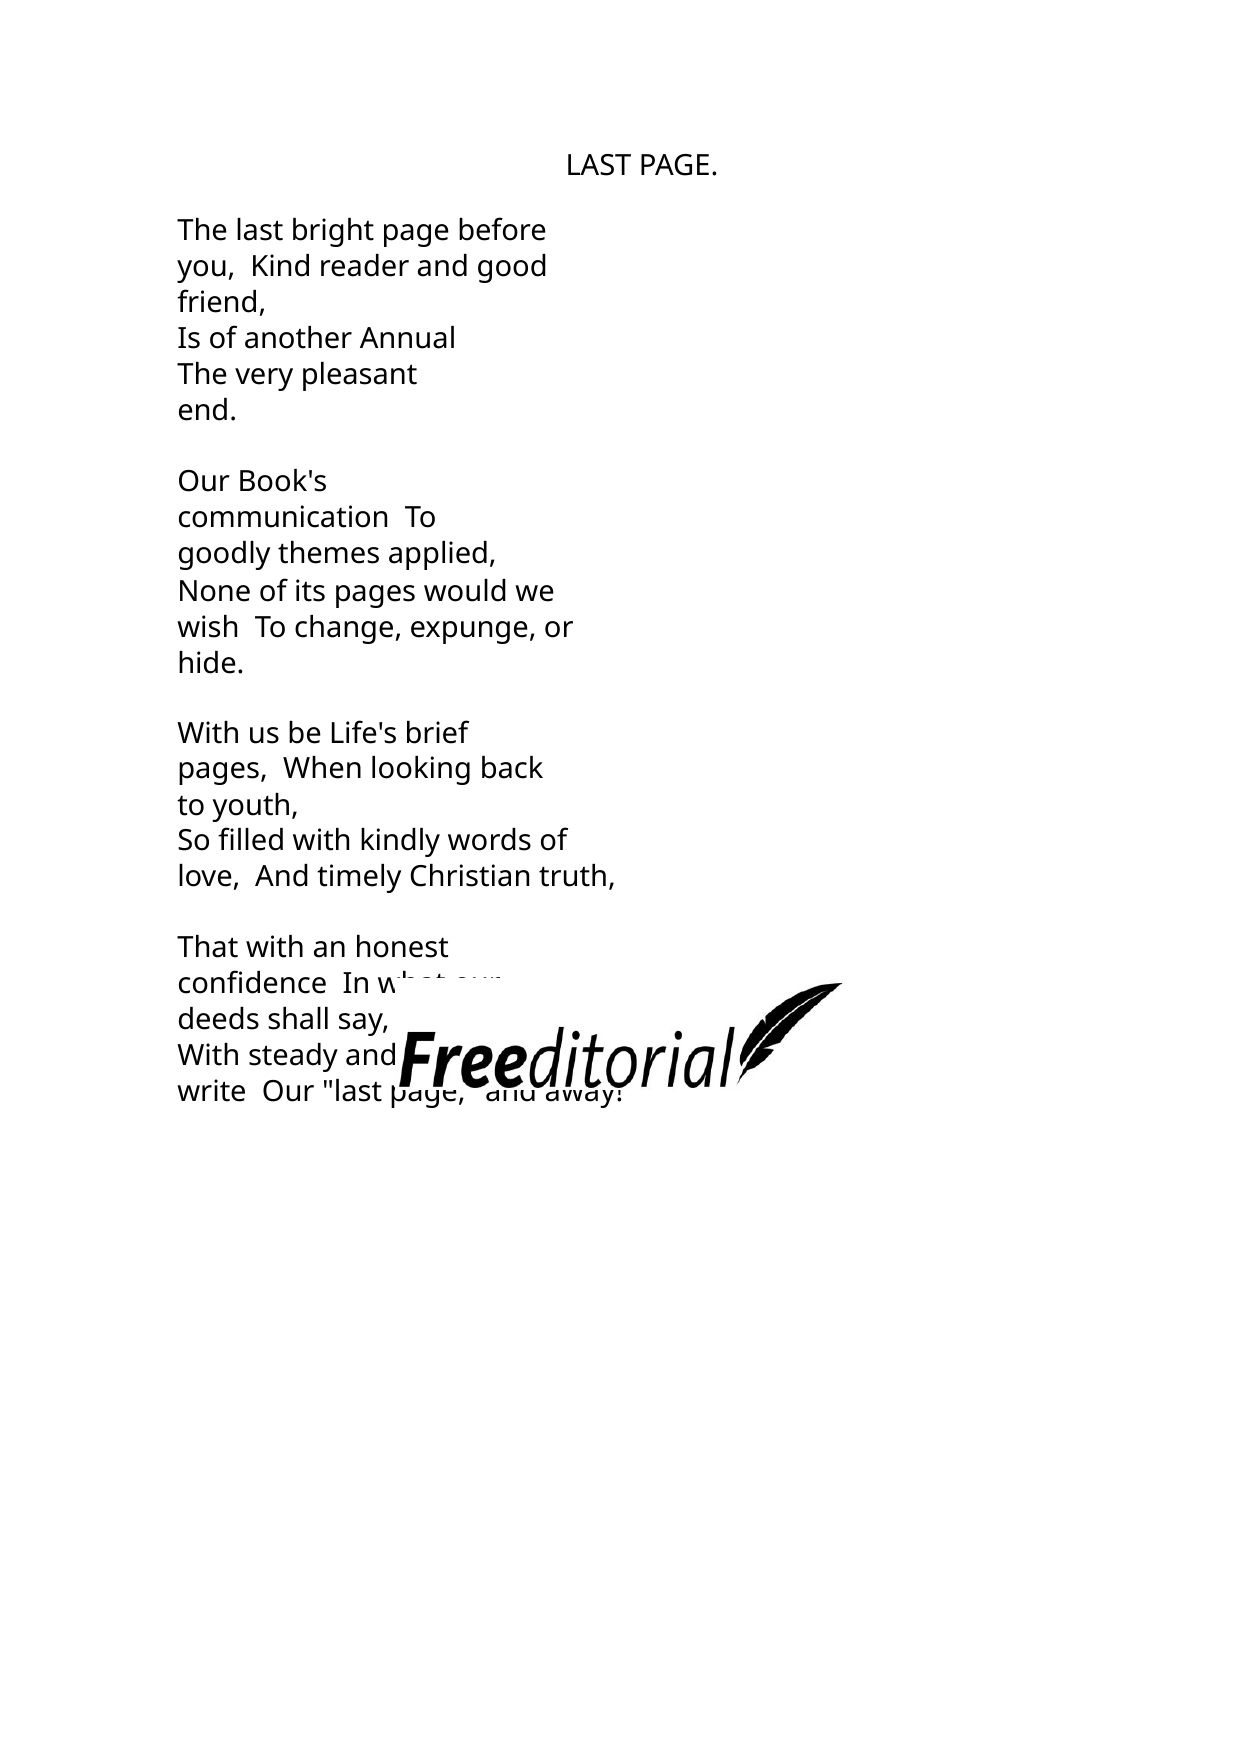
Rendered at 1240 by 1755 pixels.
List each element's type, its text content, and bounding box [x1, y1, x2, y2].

picture [394, 978, 846, 1090]
text_box LAST PAGE. The last bright page before you, Kind reader and good friend, Is of another Annual The very pleasant end. Our Book's communication To goodly themes applied, None of its pages would we wish To change, expunge, or hide. With us be Life's brief pages, When looking back to youth, So filled with kindly words of love, And timely Christian truth, That with an honest confidence In what our deeds shall say, With steady and firm hand we write Our "last page," and away! [175, 144, 720, 1108]
